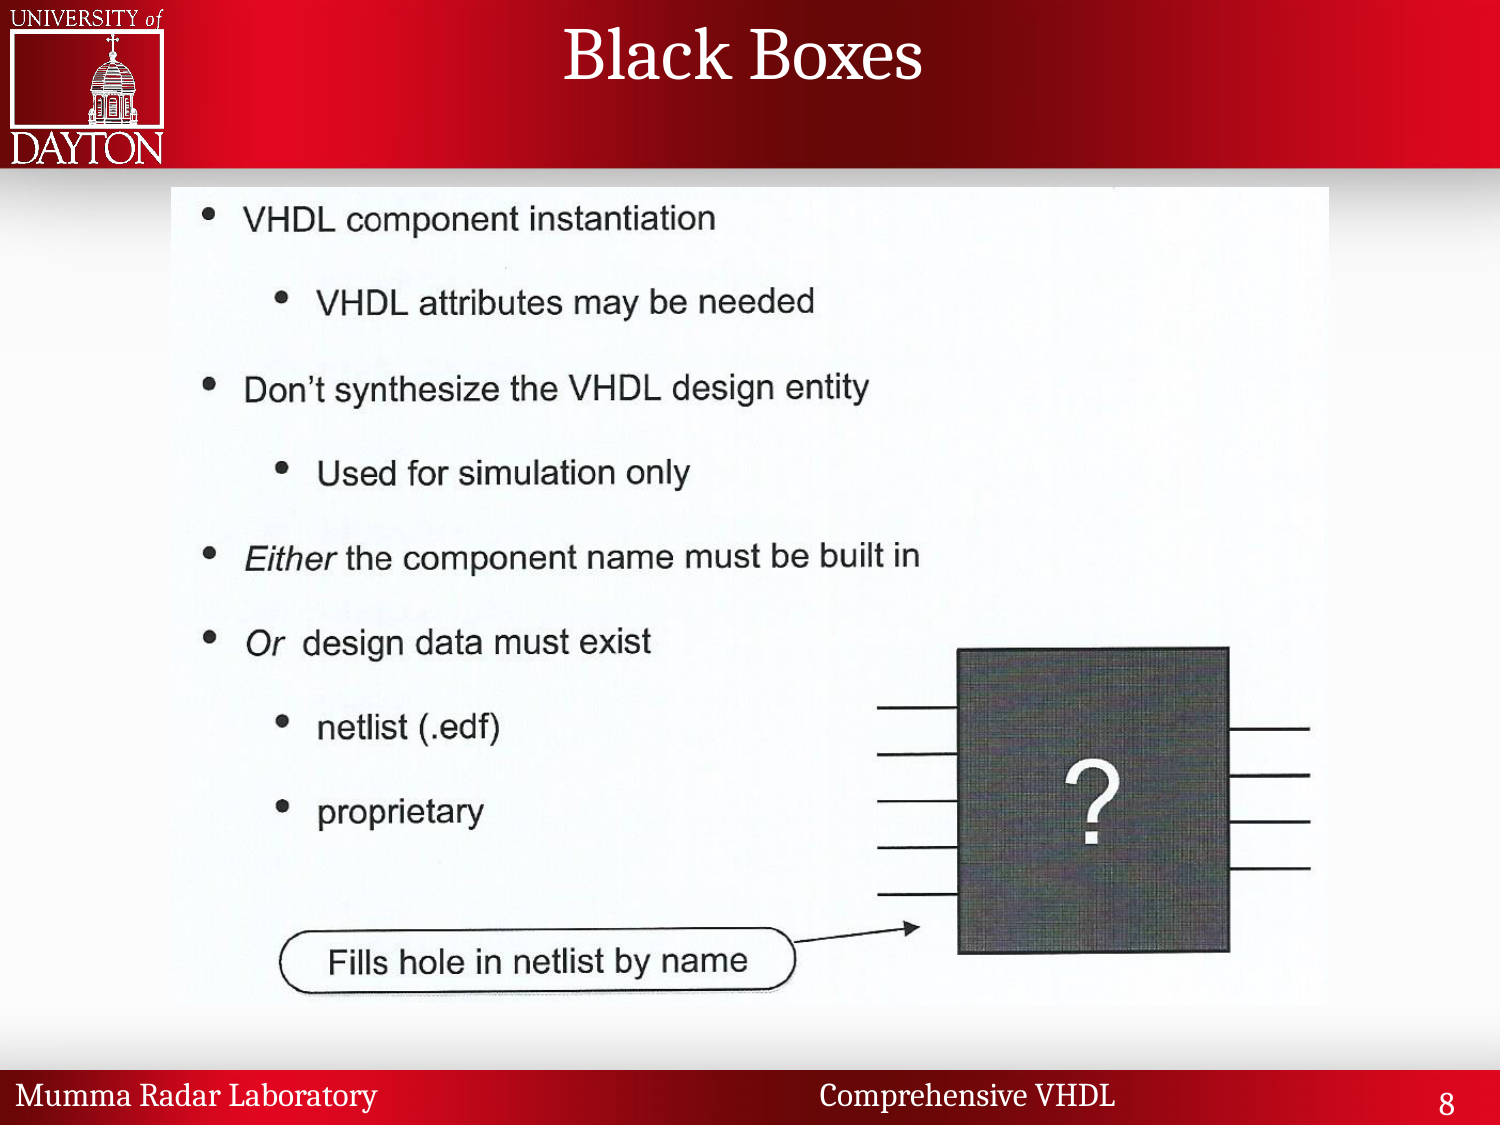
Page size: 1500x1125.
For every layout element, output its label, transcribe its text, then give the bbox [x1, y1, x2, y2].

title Black Boxes [168, 0, 1336, 173]
picture [0, 0, 1500, 1125]
footer Mumma Radar Laboratory Comprehensive VHDL [0, 1065, 1376, 1125]
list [170, 187, 1329, 1005]
